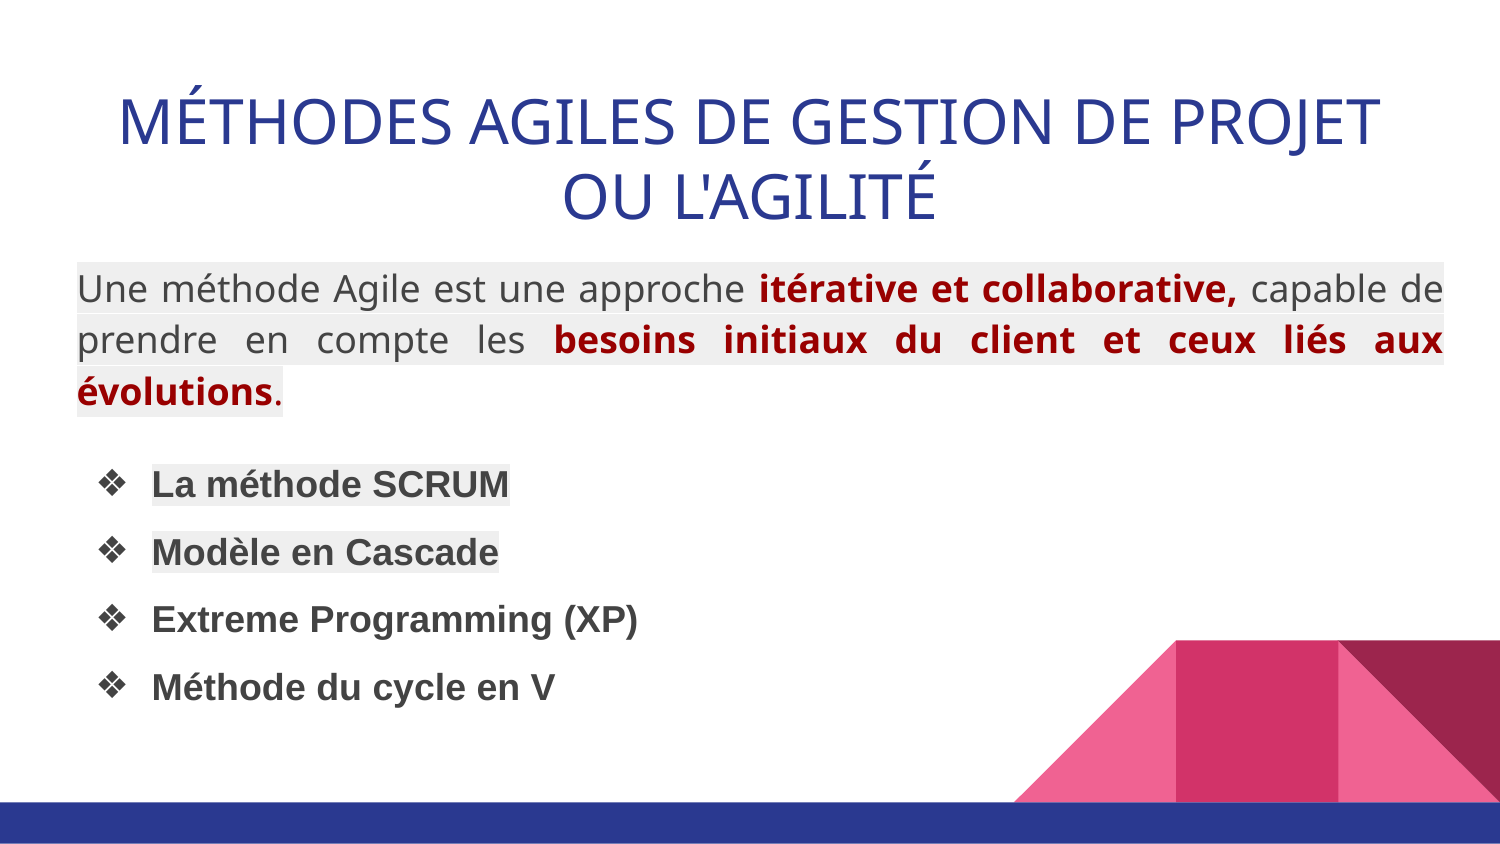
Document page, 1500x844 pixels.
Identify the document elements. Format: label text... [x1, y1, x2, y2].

list Une méthode Agile est une approche itérative et collaborative, capable de prendre en compte les besoins initiaux du client et ceux liés aux évolutions. La méthode SCRUM Modèle en Cascade Extreme Programming (XP) Méthode du cycle en V [61, 242, 1460, 750]
title MÉTHODES AGILES DE GESTION DE PROJET OU L'AGILITÉ [51, 67, 1449, 167]
